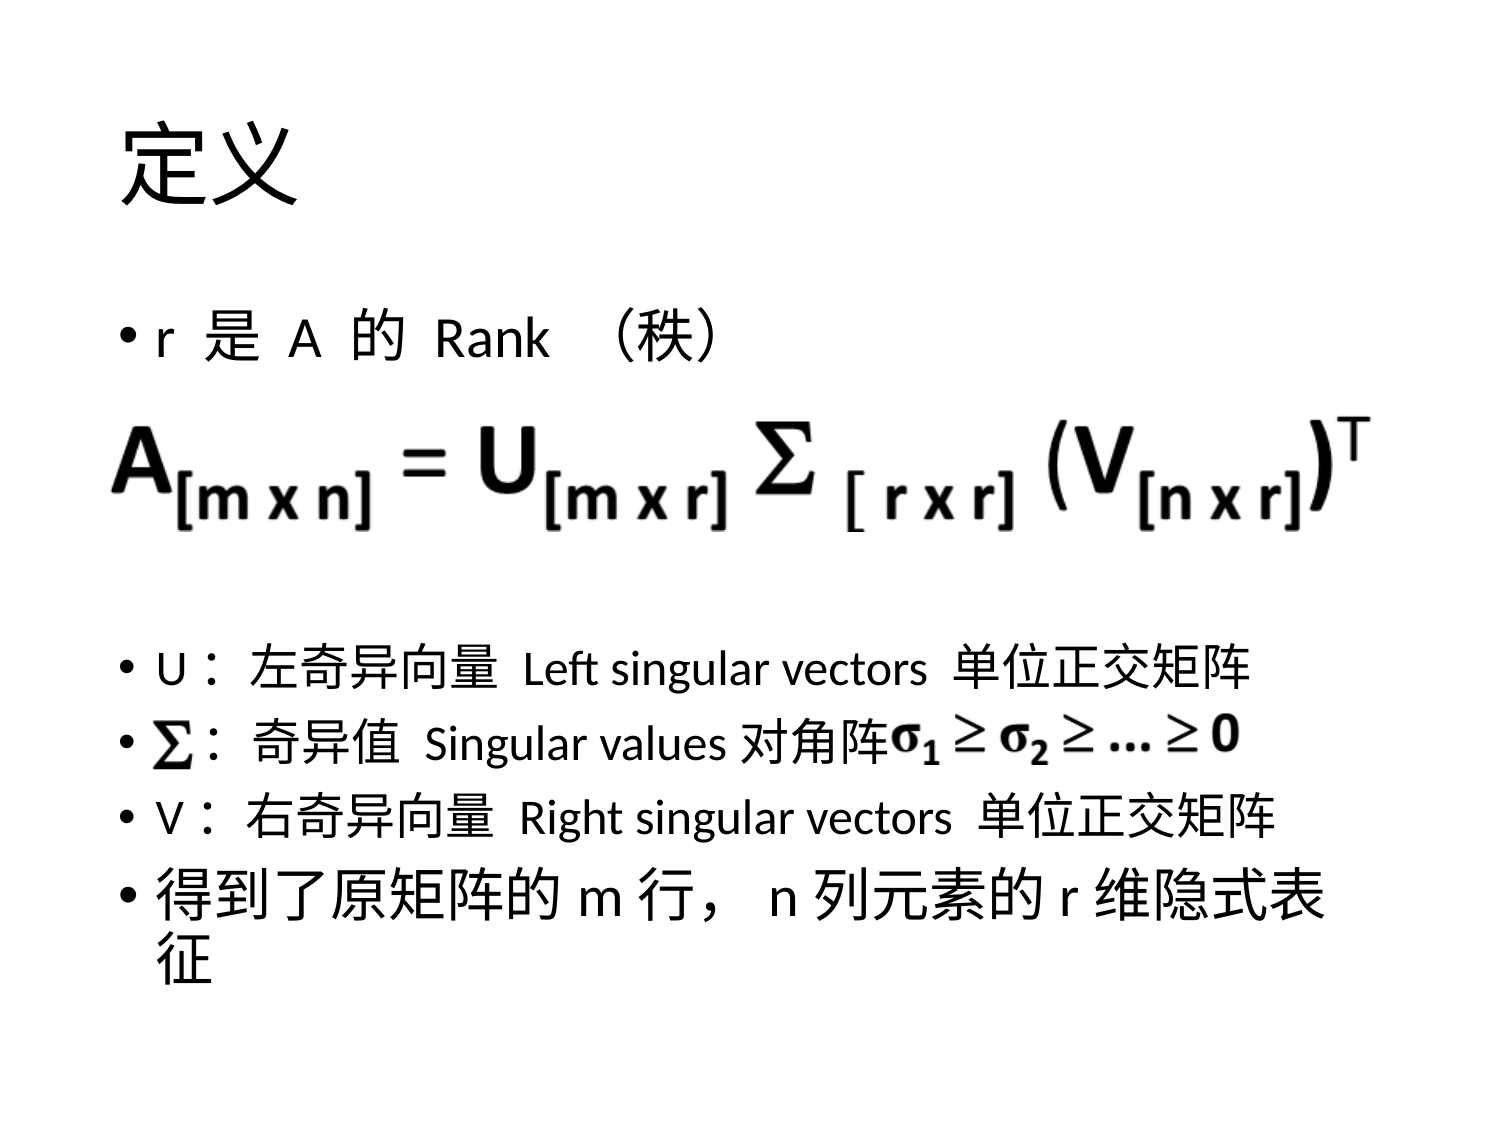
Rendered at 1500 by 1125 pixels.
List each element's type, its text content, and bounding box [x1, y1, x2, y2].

picture [76, 395, 1397, 532]
list r 是 A 的 Rank （秩） U：左奇异向量 Left singular vectors 单位正交矩阵 ：奇异值 Singular values对角阵， V：右奇异向量 Right singular vectors 单位正交矩阵 得到了原矩阵的m行，n列元素的r维隐式表征 [103, 299, 1397, 395]
picture [889, 706, 1241, 765]
picture [137, 706, 196, 772]
list r 是 A 的 Rank （秩） U：左奇异向量 Left singular vectors 单位正交矩阵 ：奇异值 Singular values对角阵， V：右奇异向量 Right singular vectors 单位正交矩阵 得到了原矩阵的m行，n列元素的r维隐式表征 [103, 532, 1397, 1014]
title 定义 [103, 59, 1397, 278]
